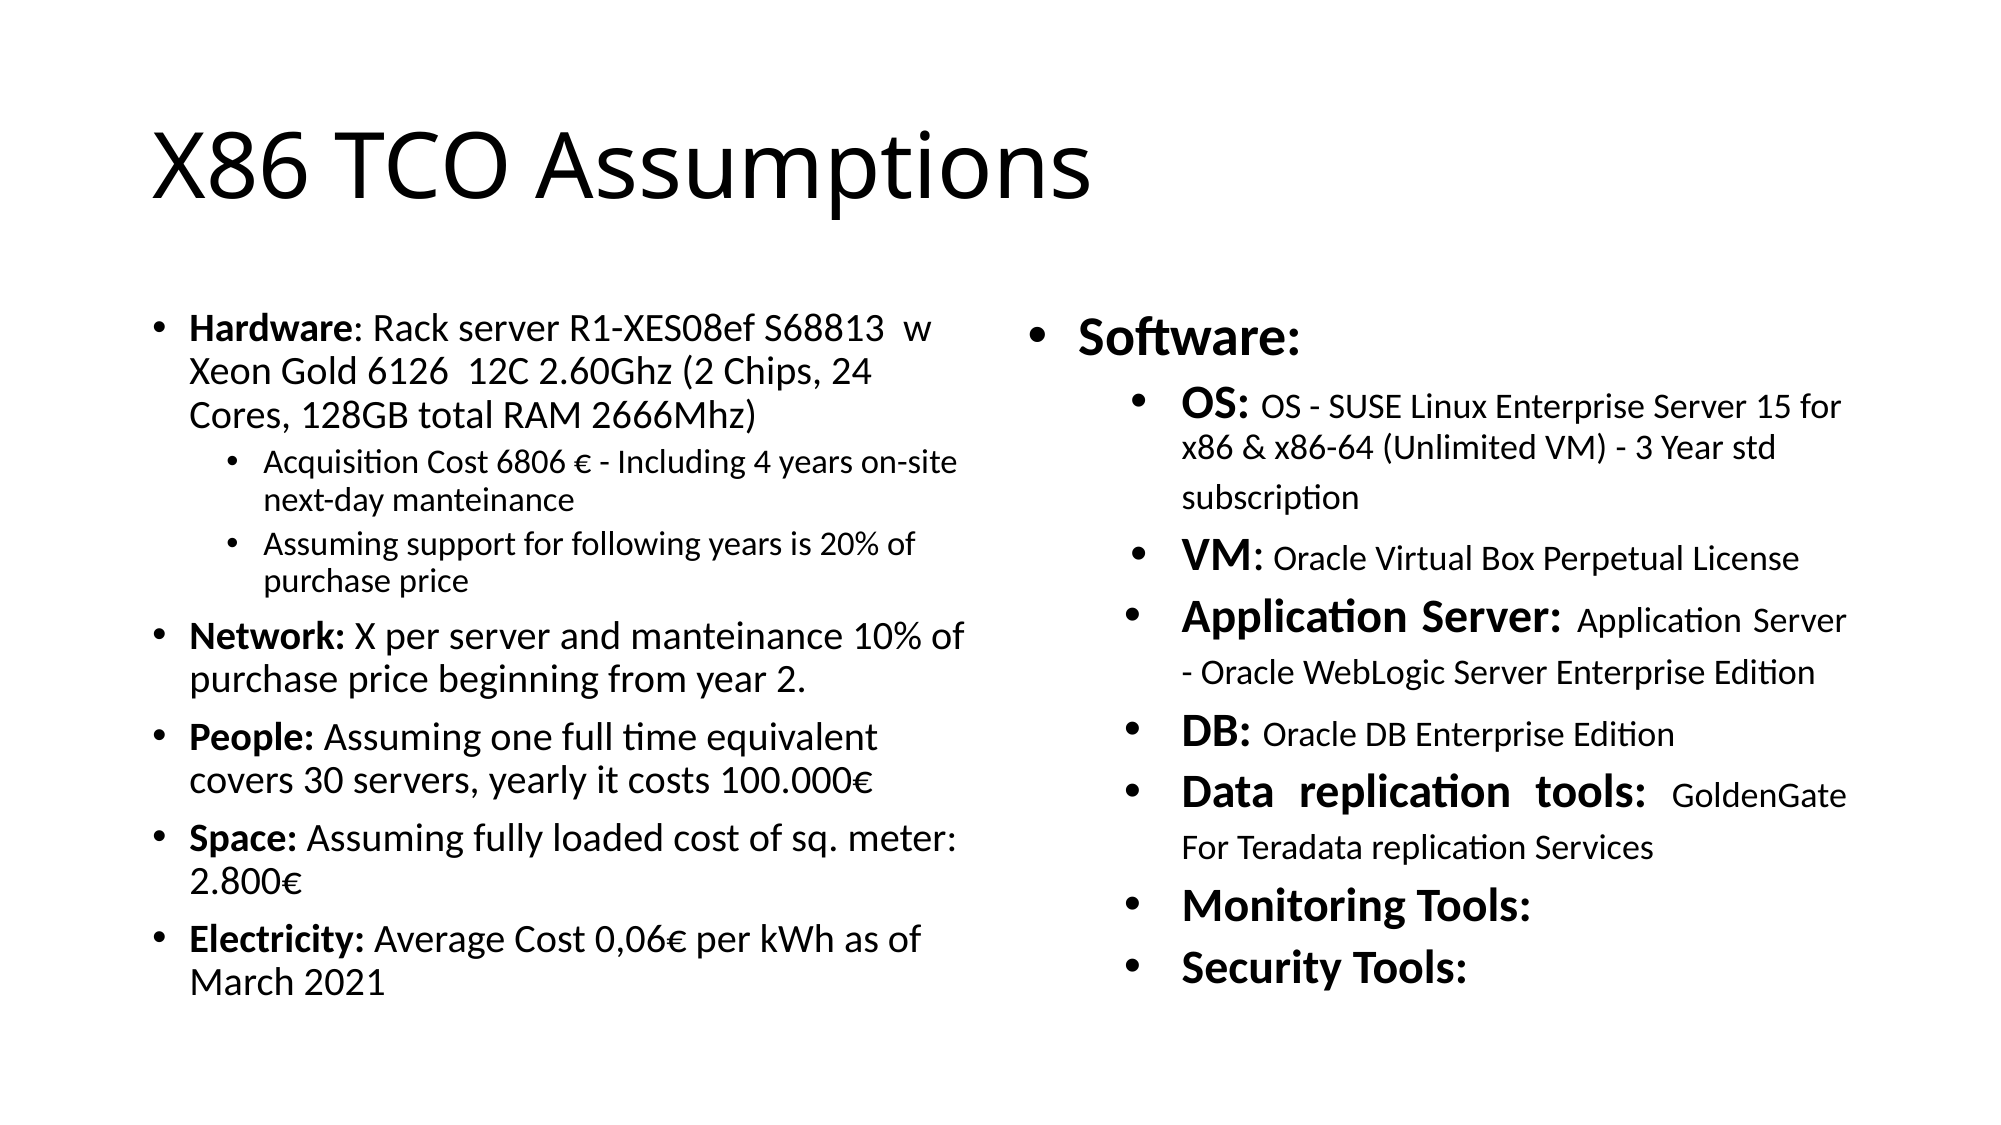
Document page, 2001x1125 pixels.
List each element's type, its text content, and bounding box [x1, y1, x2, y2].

list Software: OS: OS - SUSE Linux Enterprise Server 15 for x86 & x86-64 (Unlimited VM) - 3 Year std subscription VM: Oracle Virtual Box Perpetual License Application Server: Application Server - Oracle WebLogic Server Enterprise Edition DB: Oracle DB Enterprise Edition Data replication tools: GoldenGate For Teradata replication Services Monitoring Tools: Security Tools: [1012, 299, 1863, 1014]
list Hardware: Rack server R1-XES08ef S68813 w Xeon Gold 6126 12C 2.60Ghz (2 Chips, 24 Cores, 128GB total RAM 2666Mhz) Acquisition Cost 6806 € - Including 4 years on-site next-day manteinance Assuming support for following years is 20% of purchase price Network: X per server and manteinance 10% of purchase price beginning from year 2. People: Assuming one full time equivalent covers 30 servers, yearly it costs 100.000€ Space: Assuming fully loaded cost of sq. meter: 2.800€ Electricity: Average Cost 0,06€ per kWh as of March 2021 [137, 299, 988, 1014]
title X86 TCO Assumptions [137, 59, 1863, 278]
